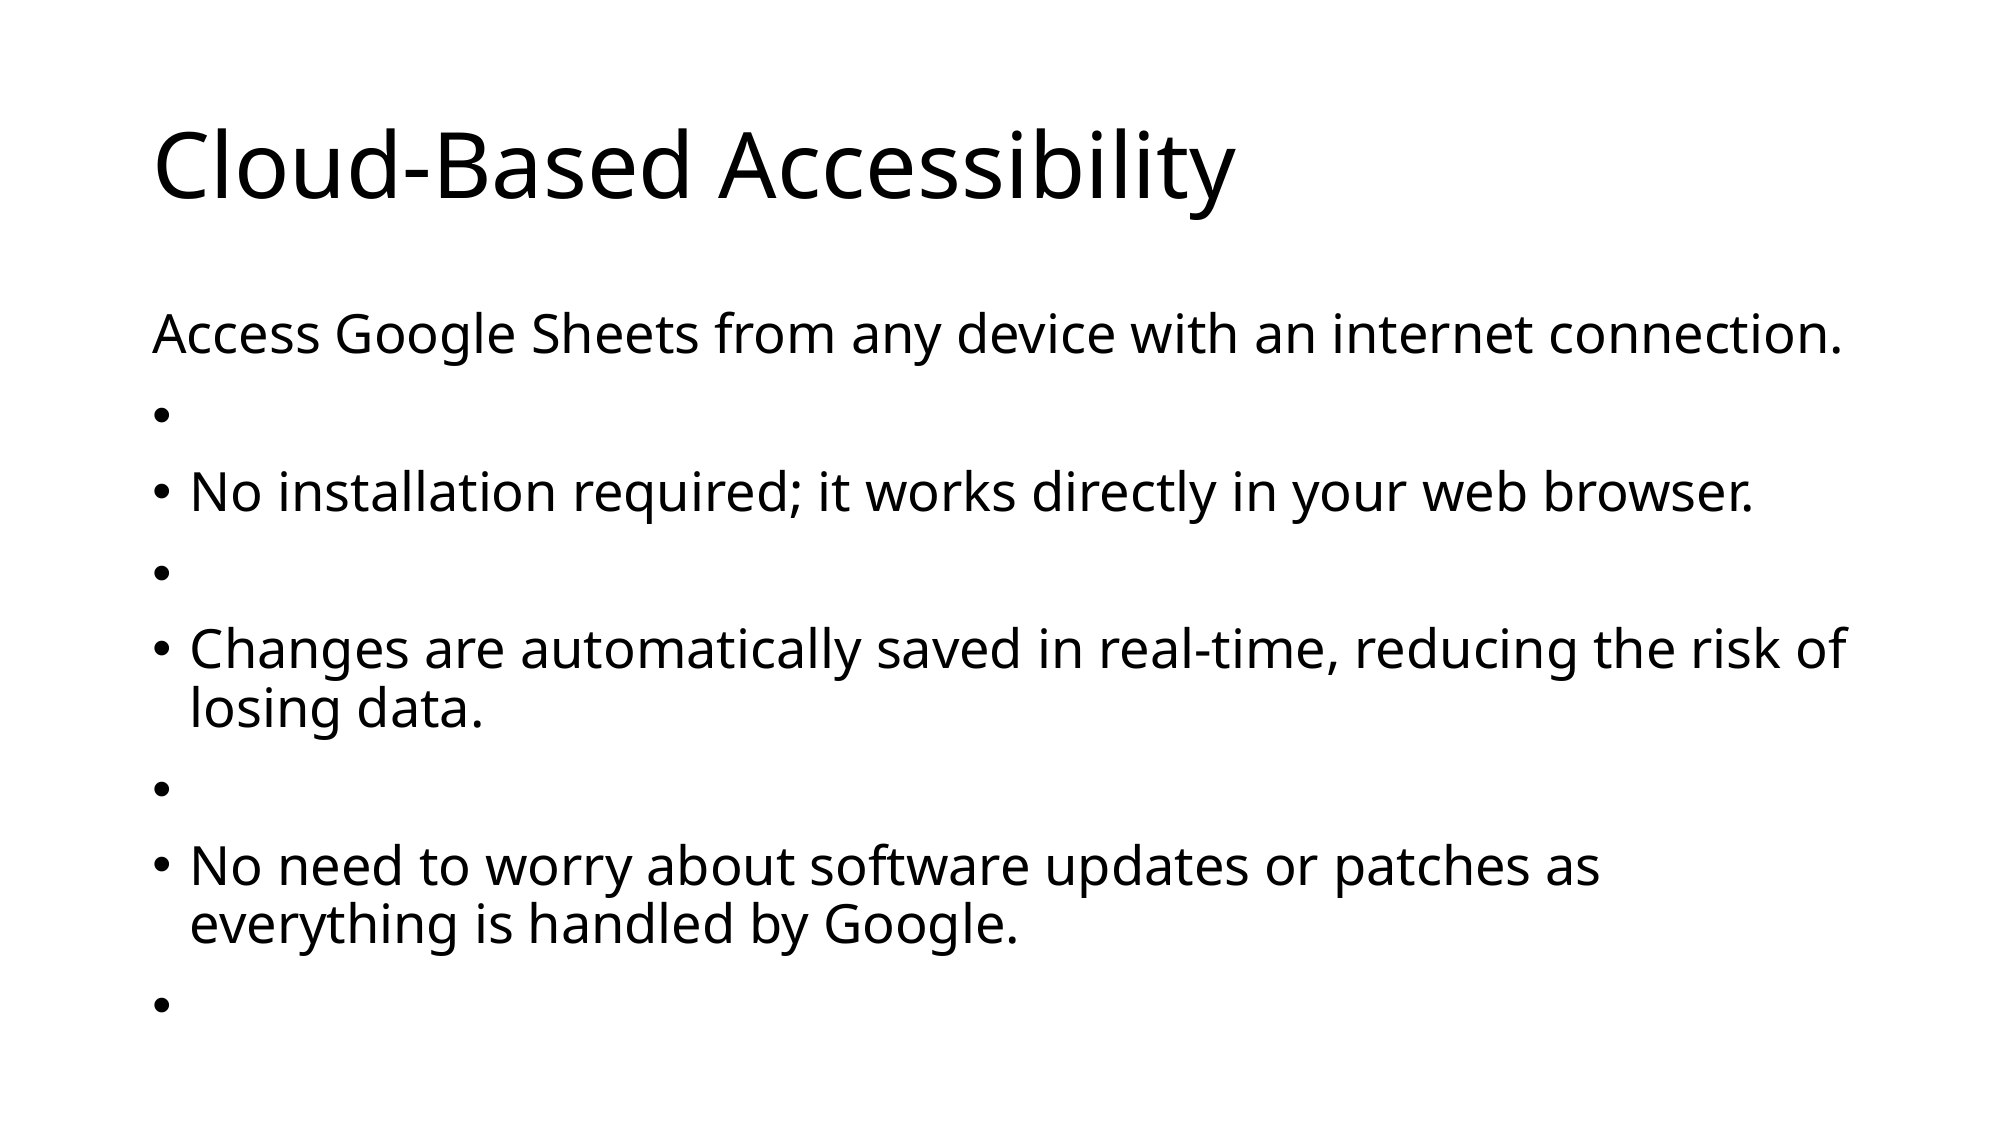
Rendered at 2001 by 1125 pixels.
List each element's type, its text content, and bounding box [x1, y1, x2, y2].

list Access Google Sheets from any device with an internet connection. No installation required; it works directly in your web browser. Changes are automatically saved in real-time, reducing the risk of losing data. No need to worry about software updates or patches as everything is handled by Google. [137, 299, 1863, 1014]
title Cloud-Based Accessibility [137, 59, 1863, 278]
